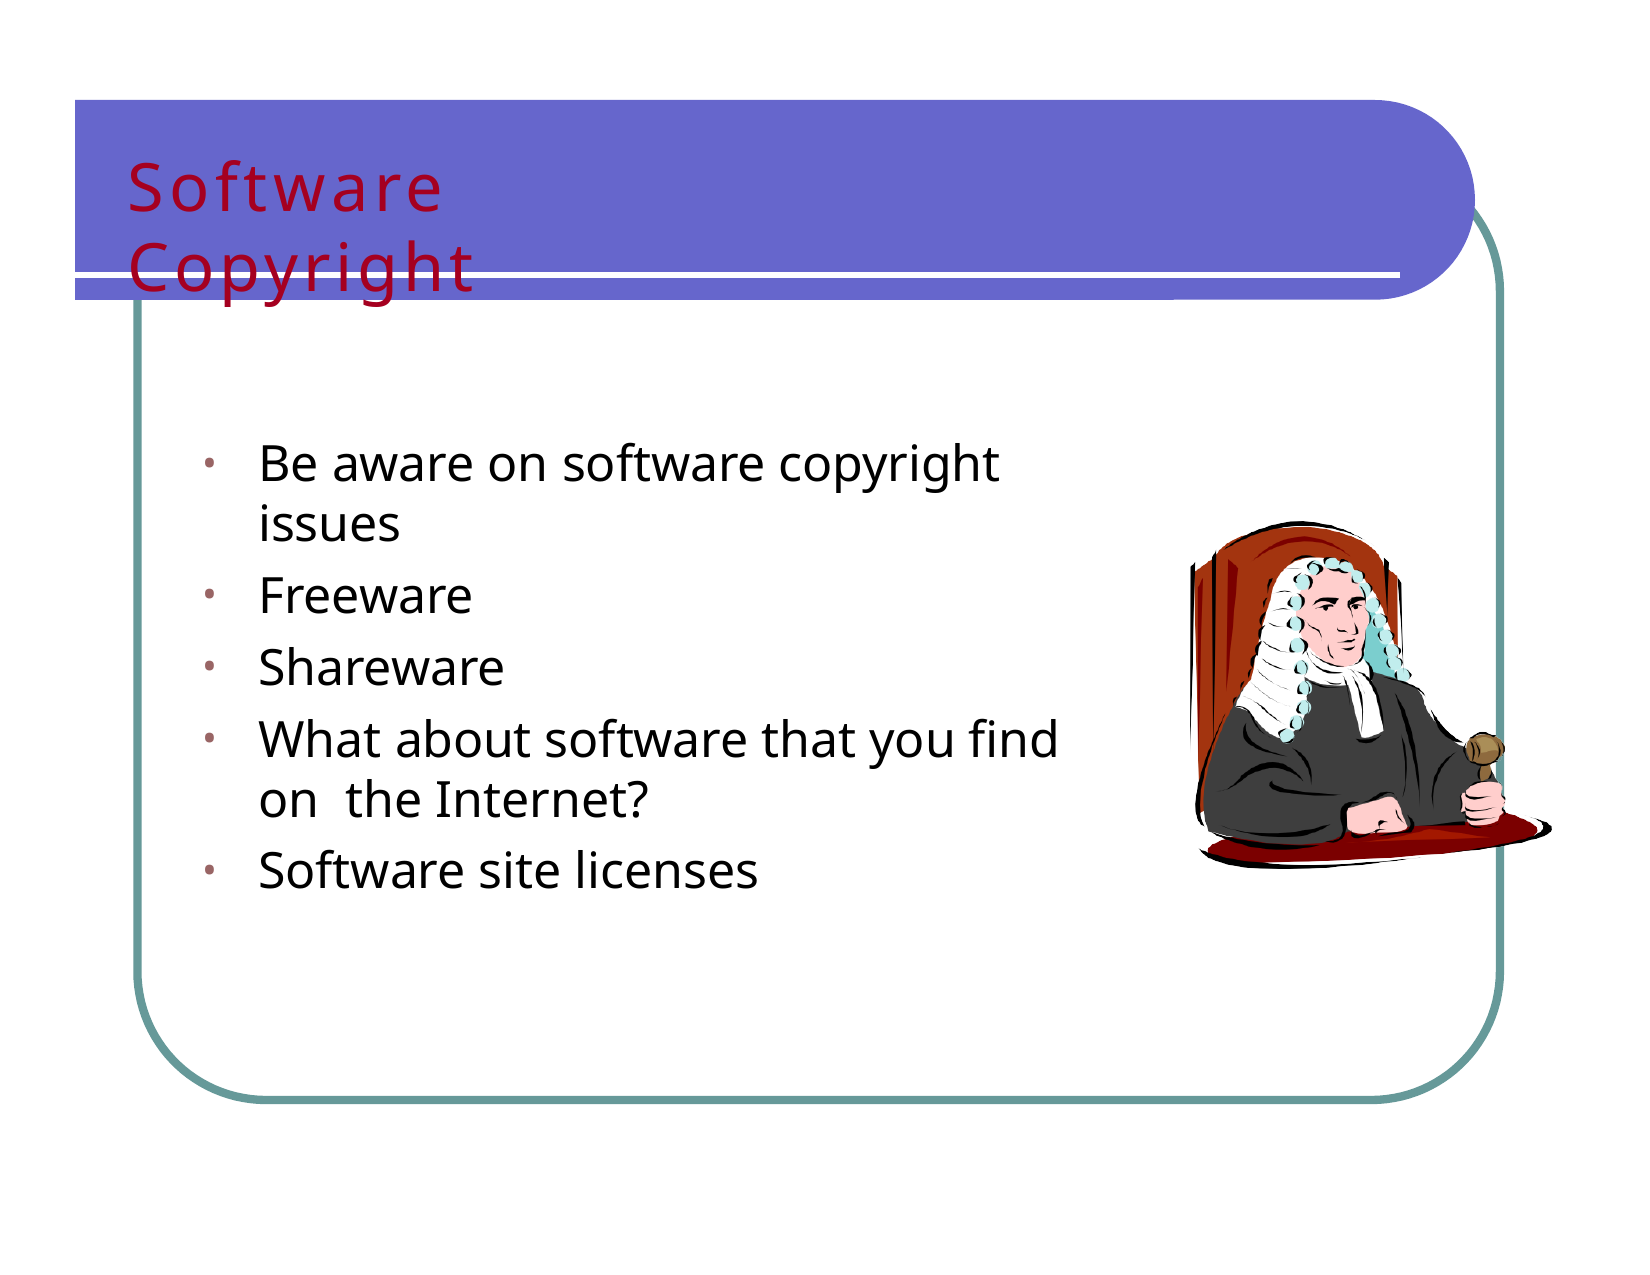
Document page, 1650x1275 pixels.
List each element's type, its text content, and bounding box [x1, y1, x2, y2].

title Software Copyright [125, 142, 781, 358]
picture [1189, 521, 1552, 869]
text_box Be aware on software copyright issues Freeware Shareware What about software that you find on the Internet? Software site licenses [200, 417, 1111, 899]
